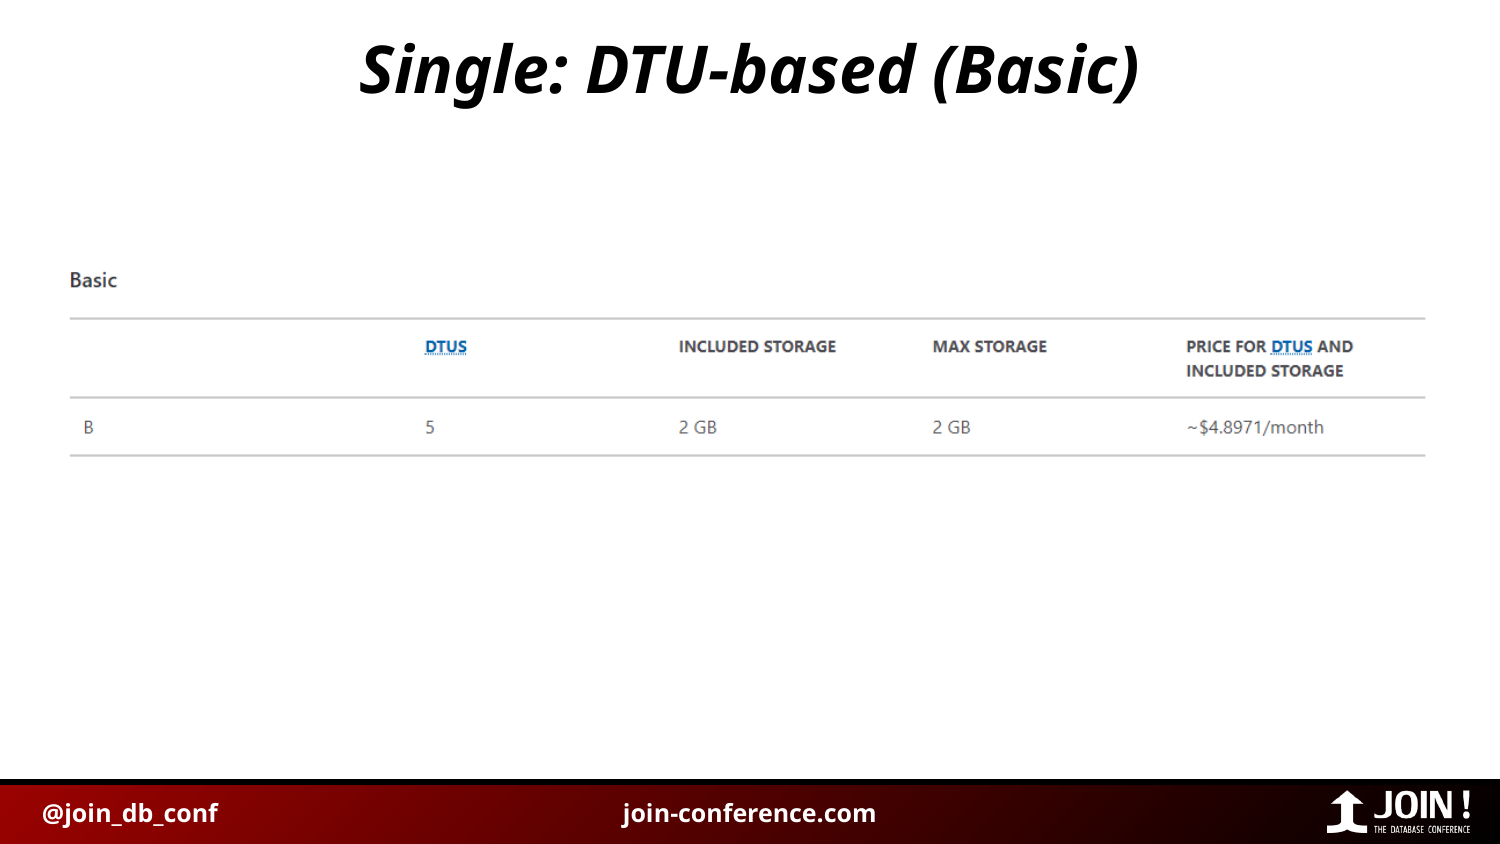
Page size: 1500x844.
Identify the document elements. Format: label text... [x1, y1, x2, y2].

picture [1327, 790, 1470, 833]
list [41, 256, 1460, 481]
title Single: DTU-based (Basic) [41, 20, 1459, 115]
